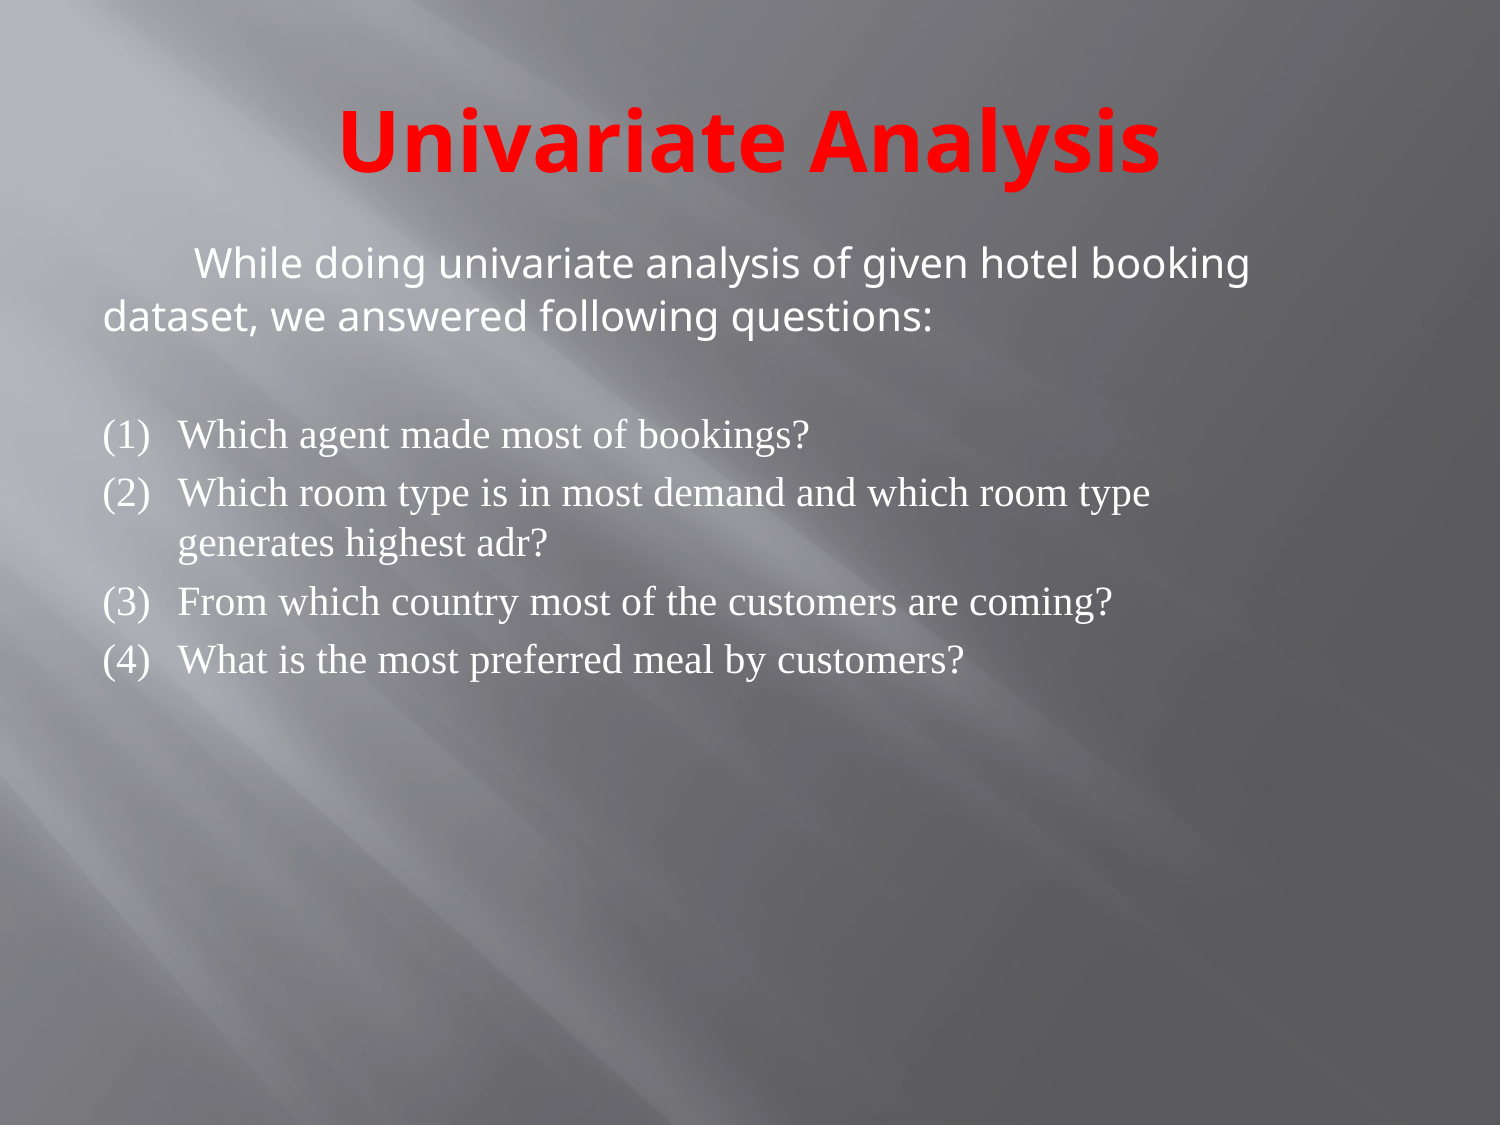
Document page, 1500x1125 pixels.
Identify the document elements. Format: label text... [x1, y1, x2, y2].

title Univariate Analysis [75, 45, 1425, 233]
list While doing univariate analysis of given hotel booking dataset, we answered following questions: Which agent made most of bookings? Which room type is in most demand and which room type generates highest adr? From which country most of the customers are coming? What is the most preferred meal by customers? [0, 212, 1288, 955]
